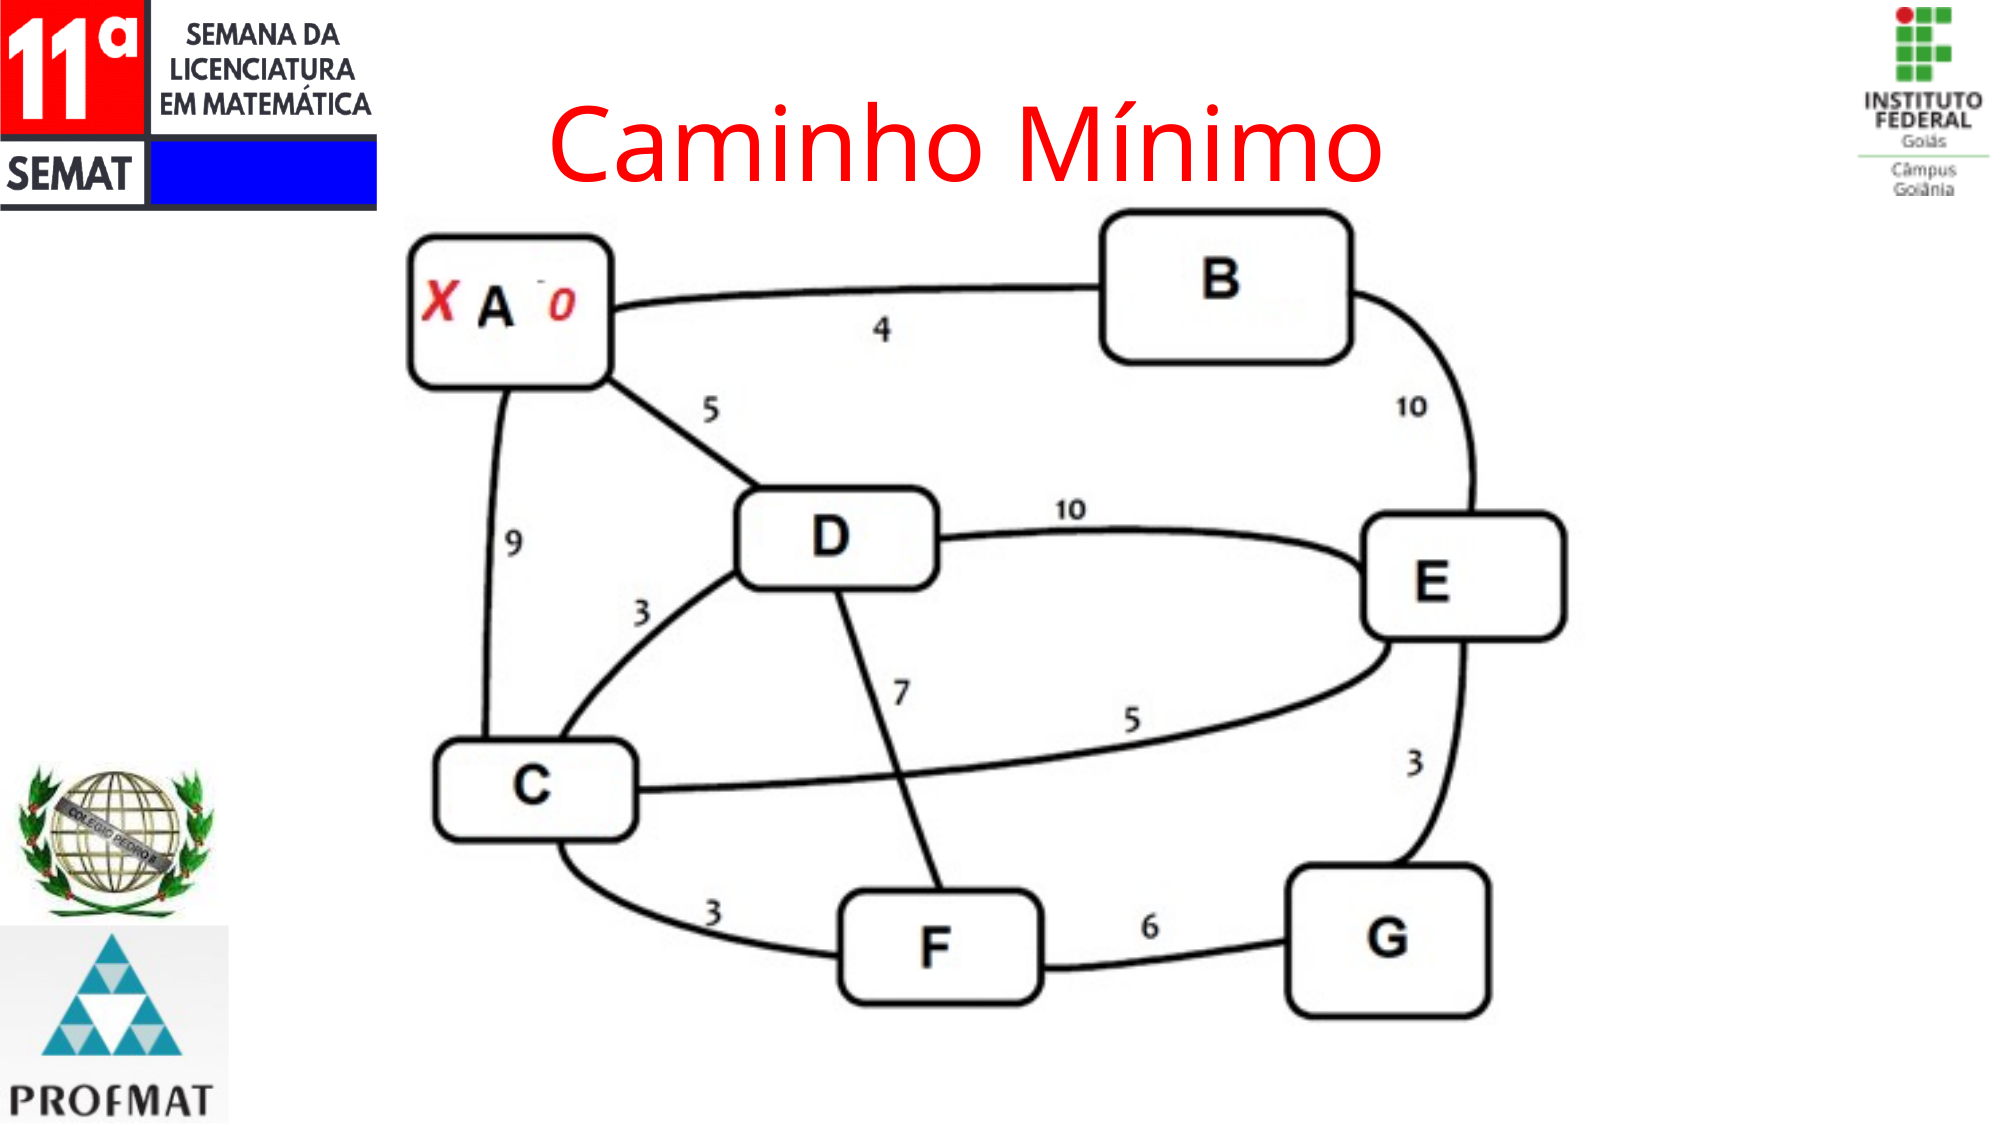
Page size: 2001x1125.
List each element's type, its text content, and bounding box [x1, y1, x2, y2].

picture [404, 195, 1596, 1026]
text_box Caminho Mínimo [531, 69, 1414, 195]
picture [1849, 7, 2000, 196]
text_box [0, 0, 376, 211]
picture [0, 761, 232, 1125]
